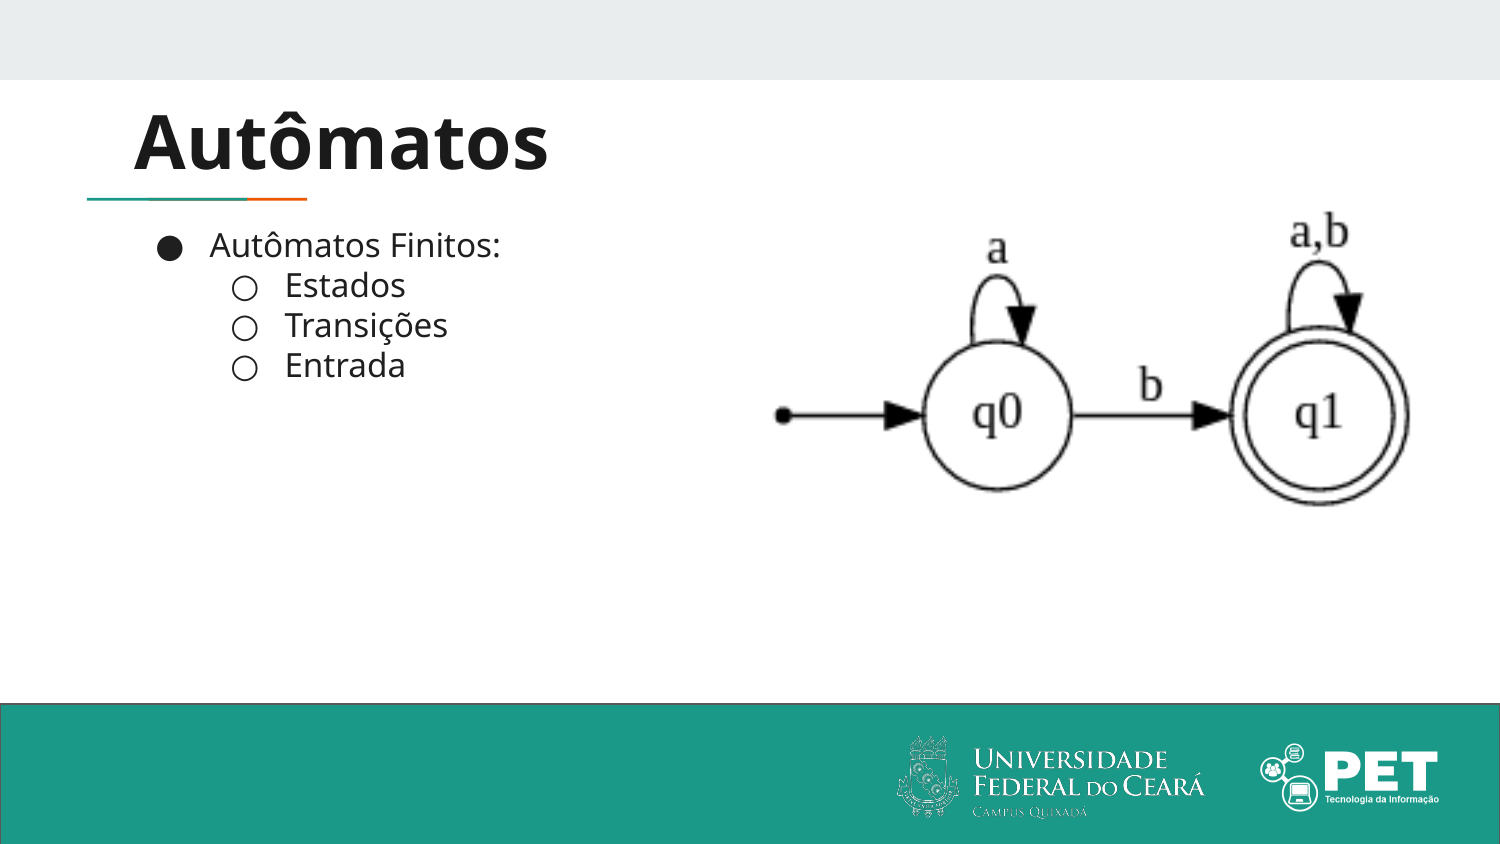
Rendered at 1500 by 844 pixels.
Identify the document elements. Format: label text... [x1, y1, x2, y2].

text_box Autômatos Finitos: Estados Transições Entrada [119, 209, 753, 432]
text_box [0, 703, 1500, 844]
picture [1253, 711, 1448, 844]
picture [896, 736, 1206, 819]
picture [758, 191, 1448, 526]
title Autômatos [119, 95, 1381, 183]
